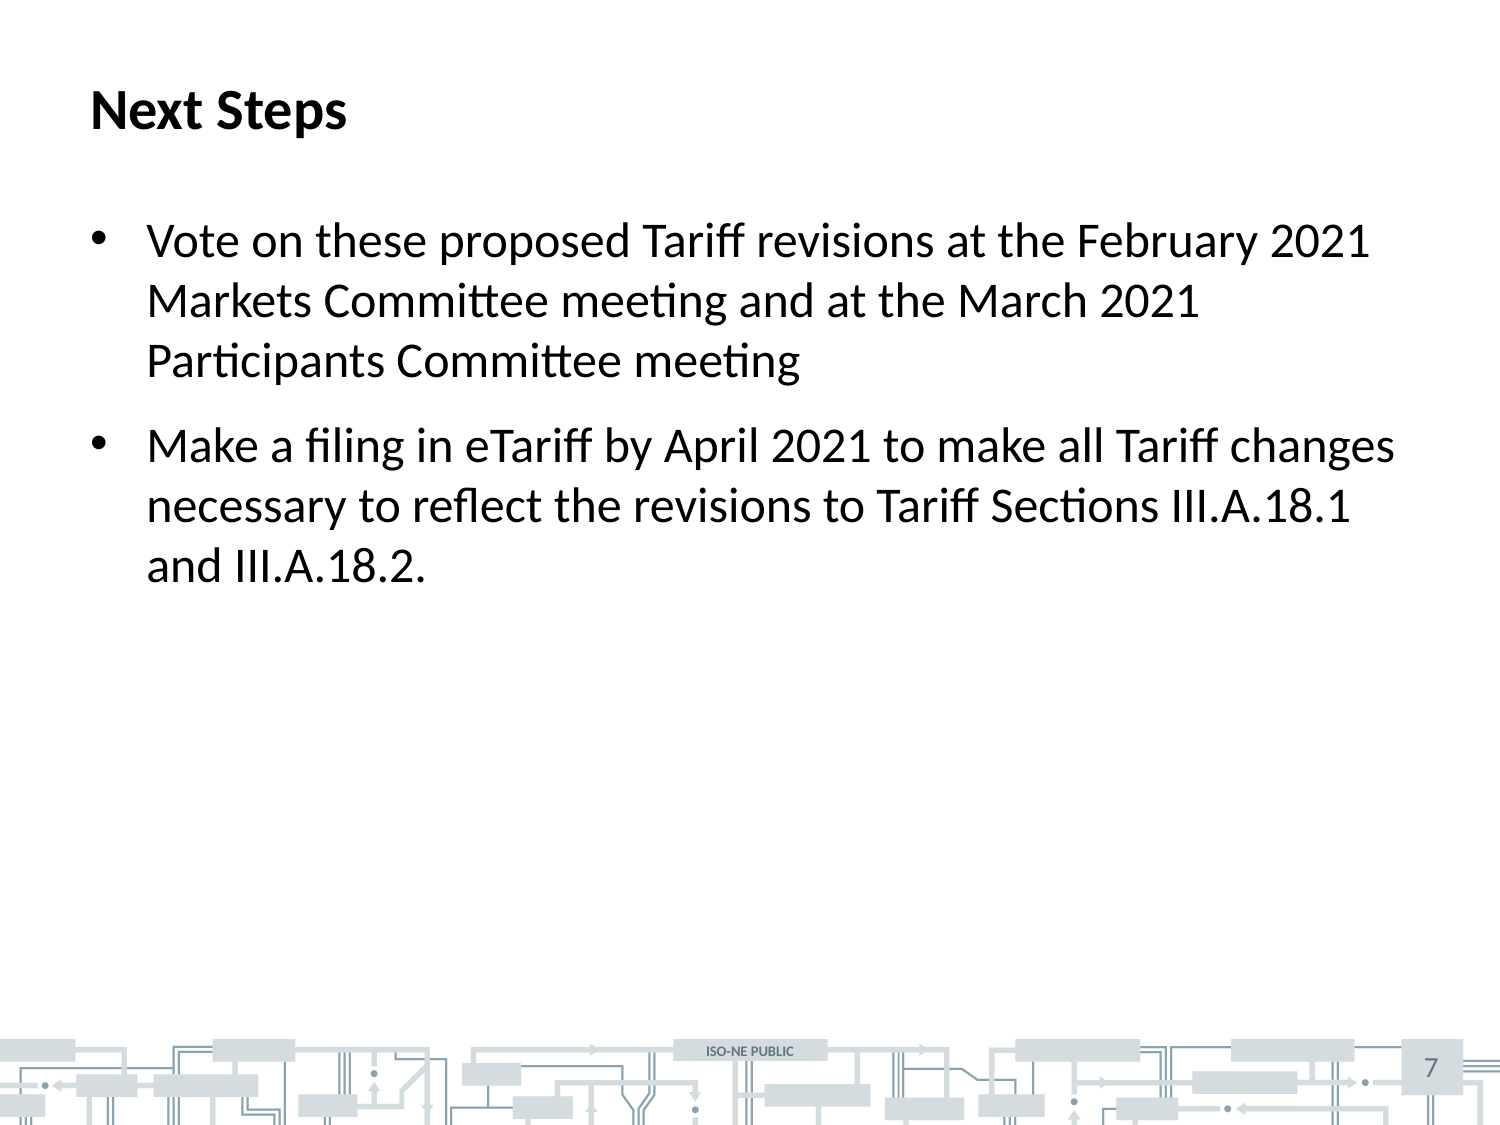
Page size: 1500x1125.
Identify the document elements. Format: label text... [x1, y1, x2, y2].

list Vote on these proposed Tariff revisions at the February 2021 Markets Committee meeting and at the March 2021 Participants Committee meeting Make a filing in eTariff by April 2021 to make all Tariff changes necessary to reflect the revisions to Tariff Sections III.A.18.1 and III.A.18.2. [75, 200, 1425, 875]
title Next Steps [75, 12, 1425, 200]
picture [0, 1031, 1500, 1125]
slide_number 7 [1400, 1044, 1463, 1088]
